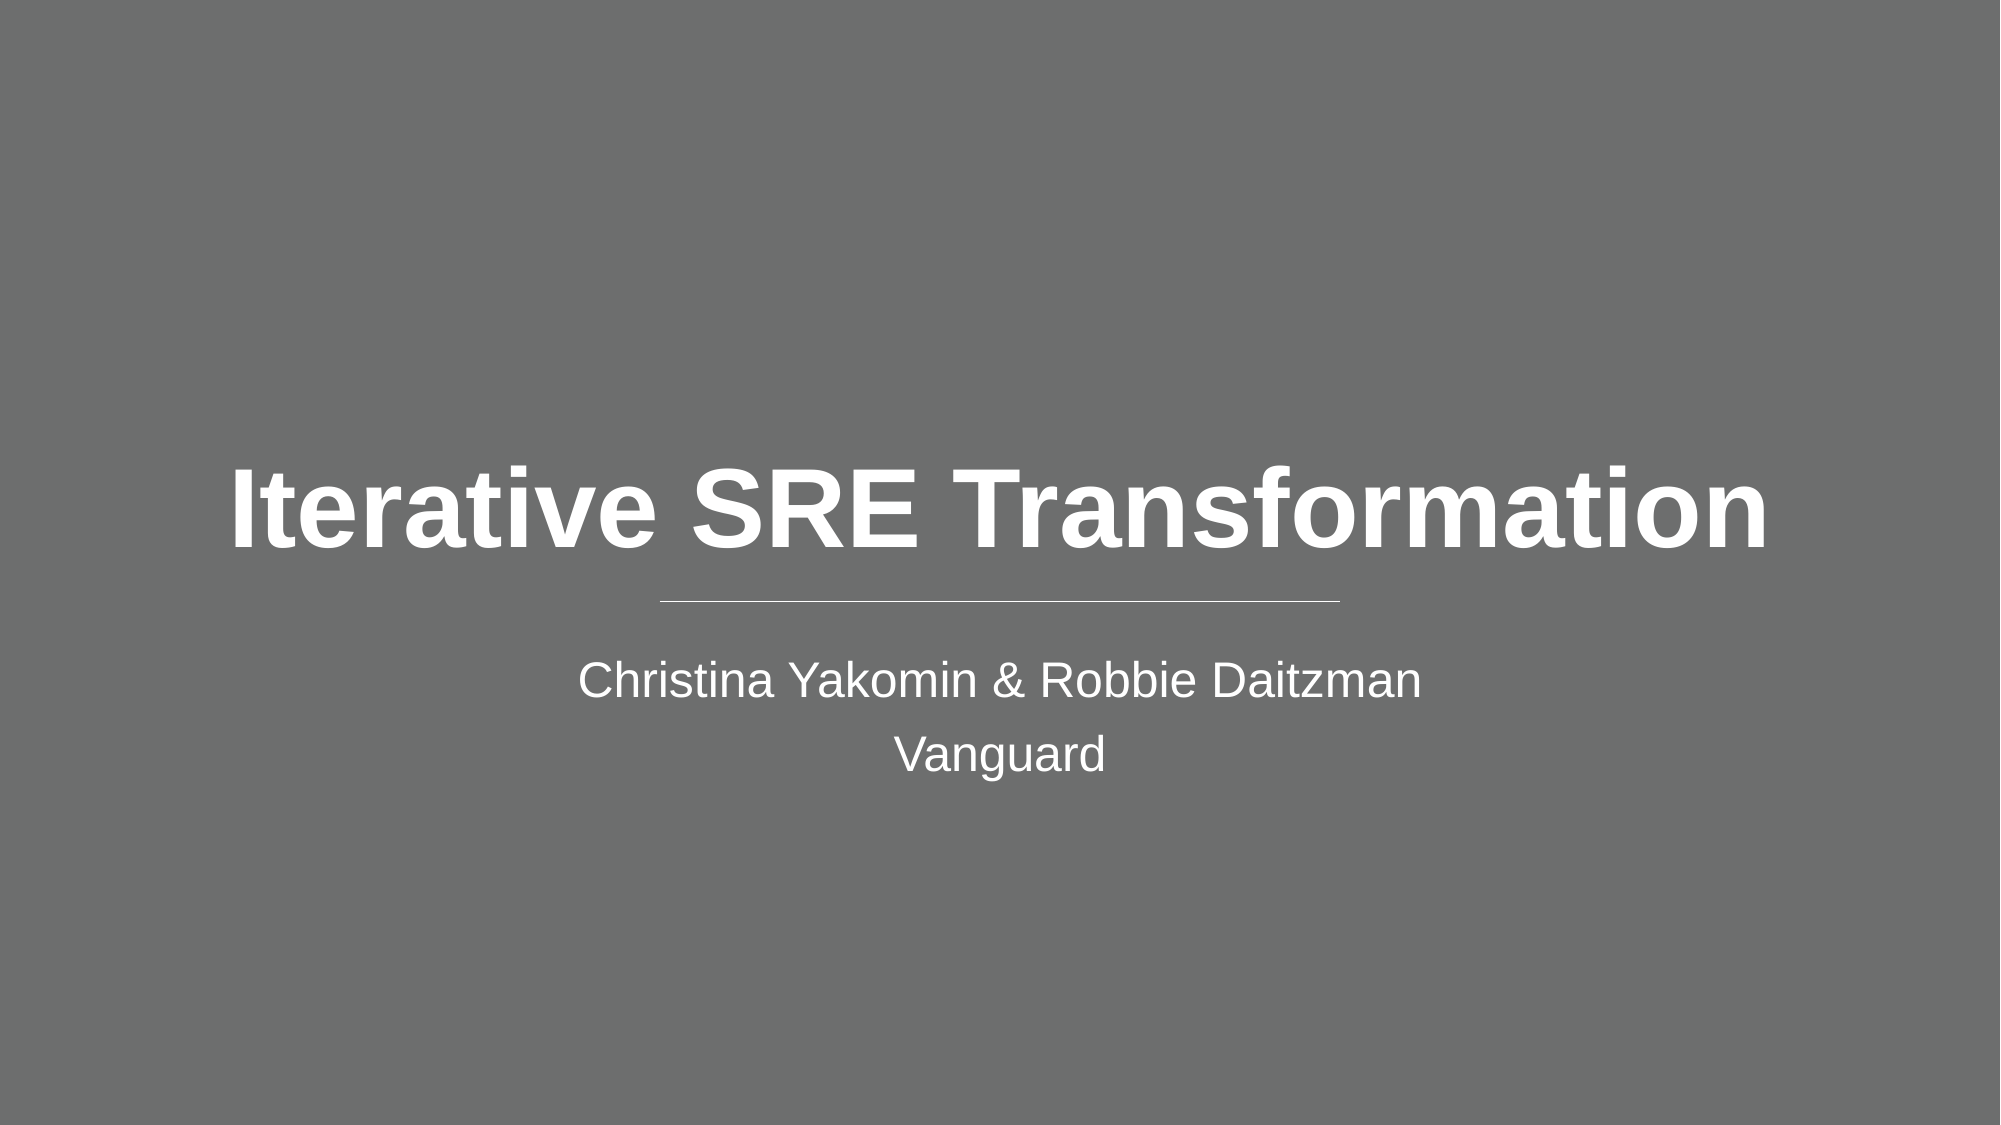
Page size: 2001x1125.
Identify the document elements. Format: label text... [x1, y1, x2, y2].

subtitle Christina Yakomin & Robbie Daitzman Vanguard [249, 646, 1750, 919]
title Iterative SRE Transformation [209, 187, 1791, 580]
